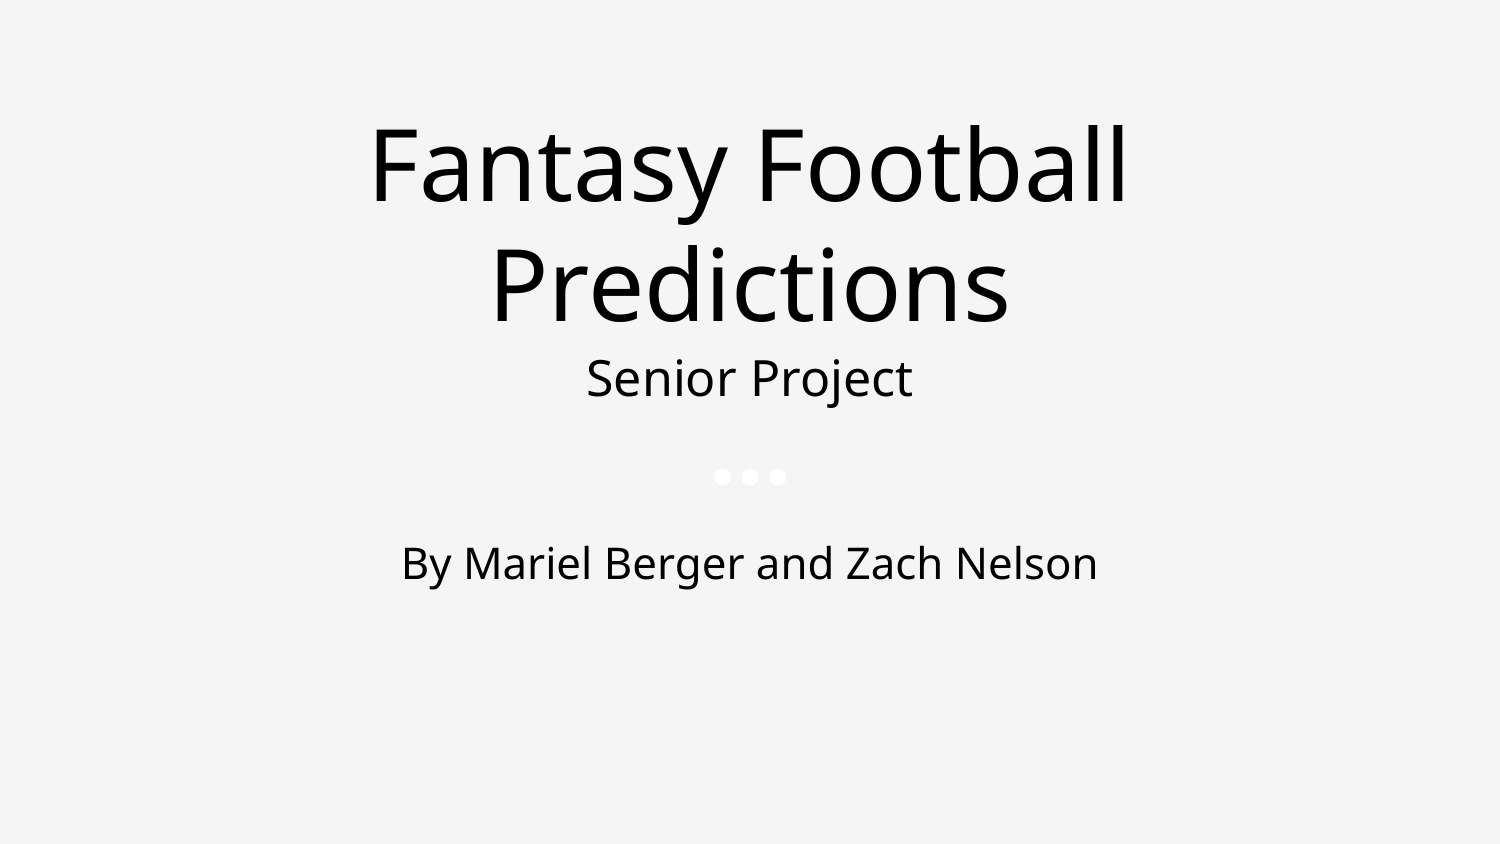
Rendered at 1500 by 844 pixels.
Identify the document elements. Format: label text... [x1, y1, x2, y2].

title Fantasy Football Predictions [110, 161, 1390, 357]
subtitle By Mariel Berger and Zach Nelson [110, 520, 1390, 651]
text_box Senior Project [485, 331, 1015, 422]
